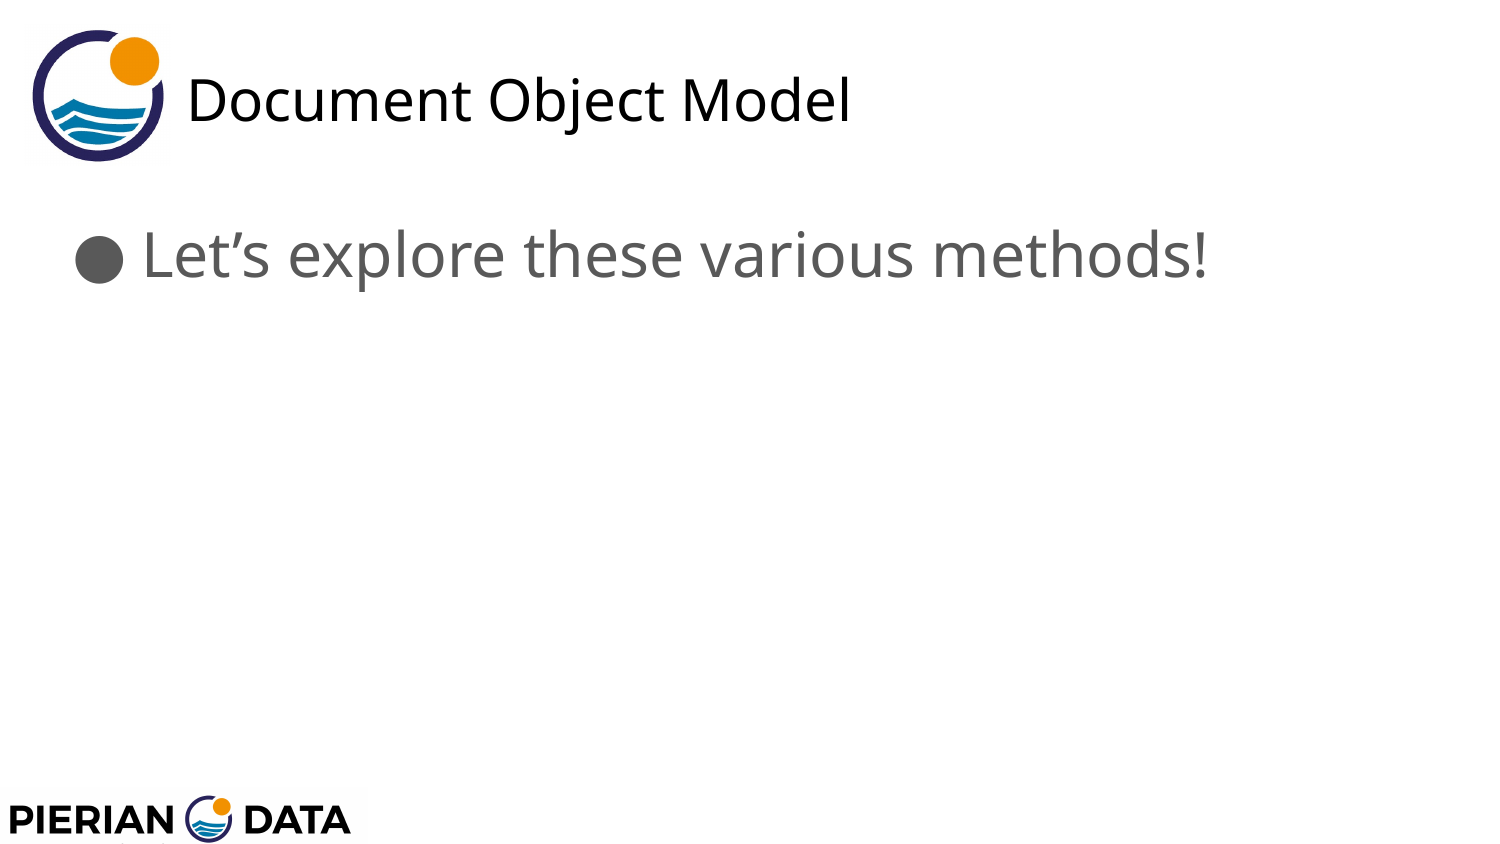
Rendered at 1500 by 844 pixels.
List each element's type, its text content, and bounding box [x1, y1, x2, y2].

title Document Object Model [176, 48, 1449, 143]
list Let’s explore these various methods! [51, 189, 1449, 750]
picture [24, 24, 172, 167]
picture [0, 787, 368, 844]
